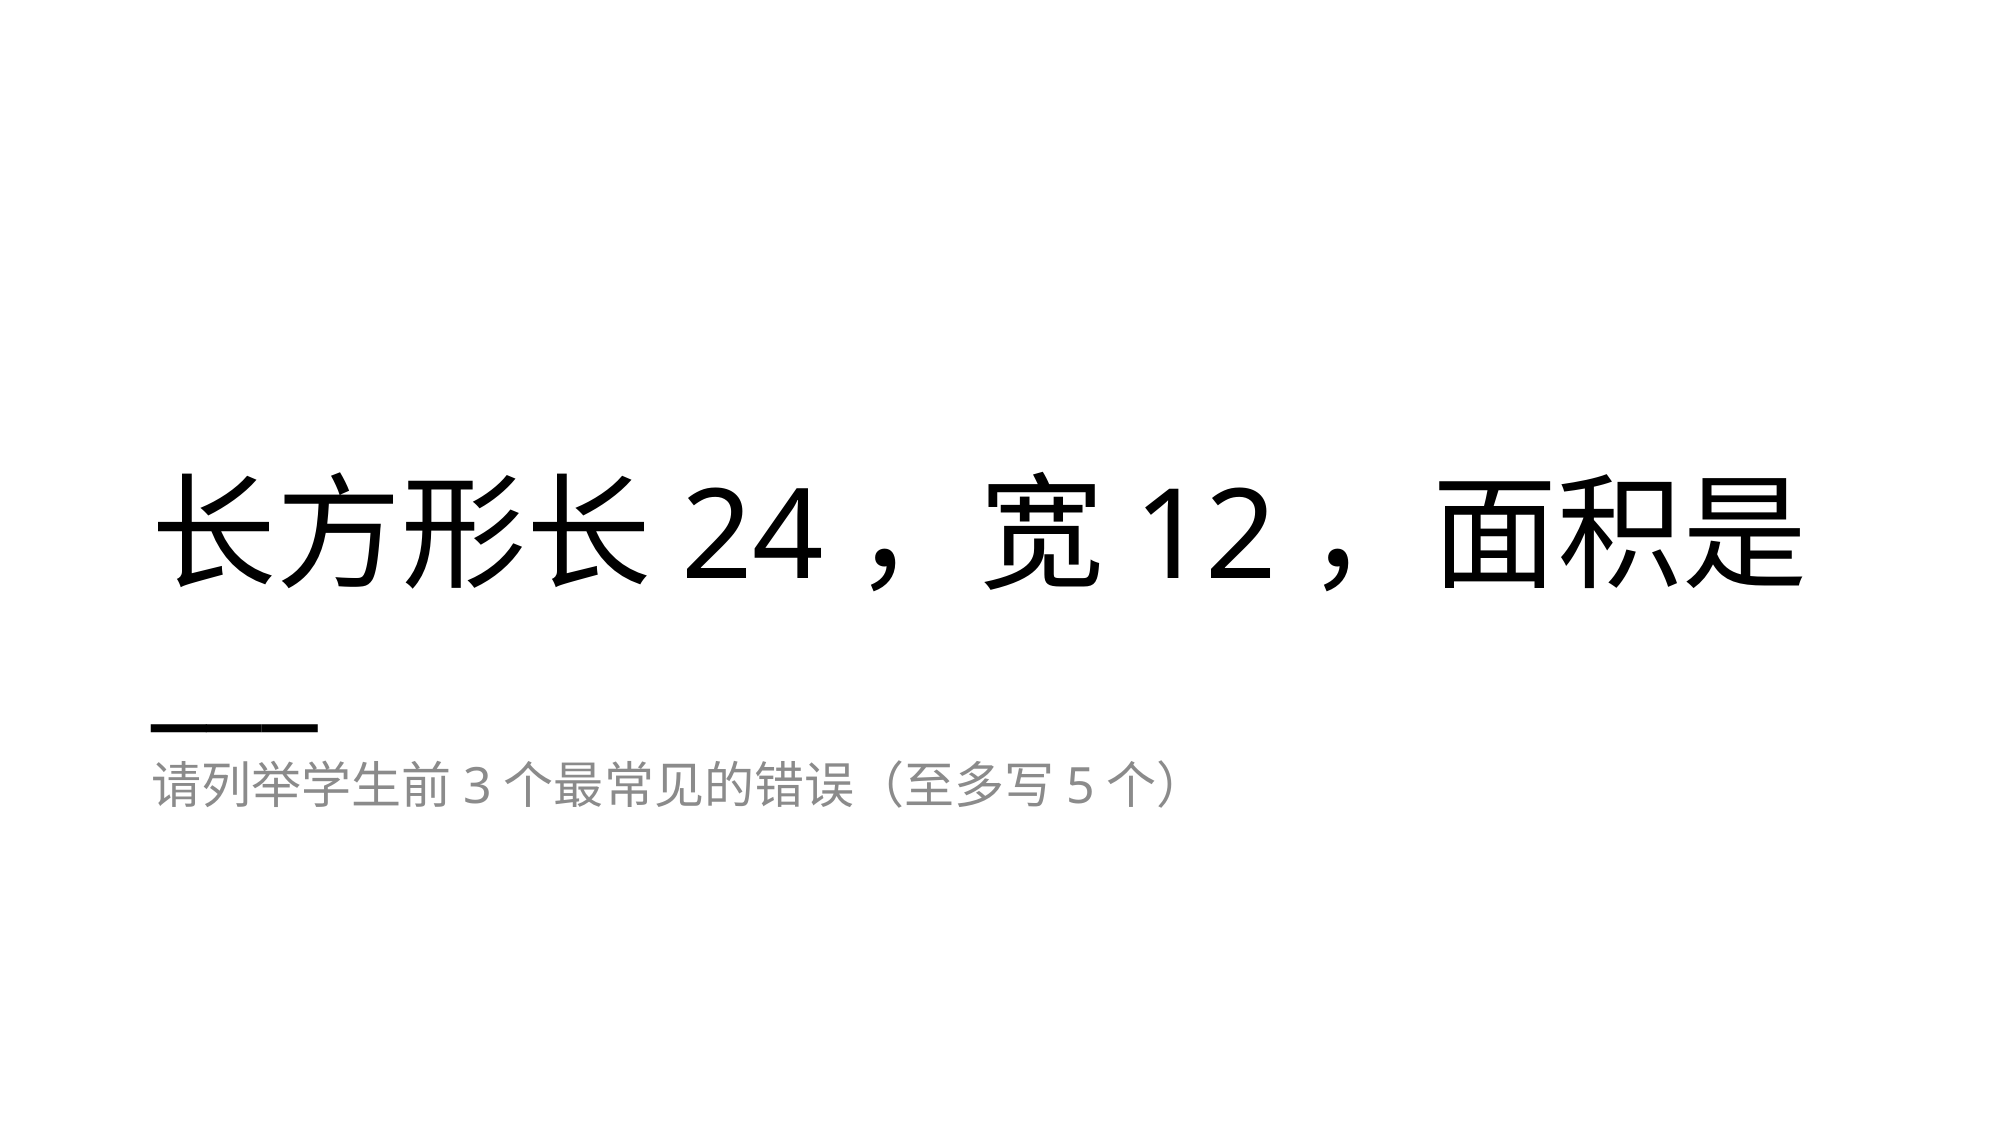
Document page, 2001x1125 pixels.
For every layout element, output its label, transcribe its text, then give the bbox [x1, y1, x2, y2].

title 长方形长24，宽12，面积是___ [136, 280, 1862, 749]
list 请列举学生前3个最常见的错误（至多写5个） [136, 752, 1862, 999]
